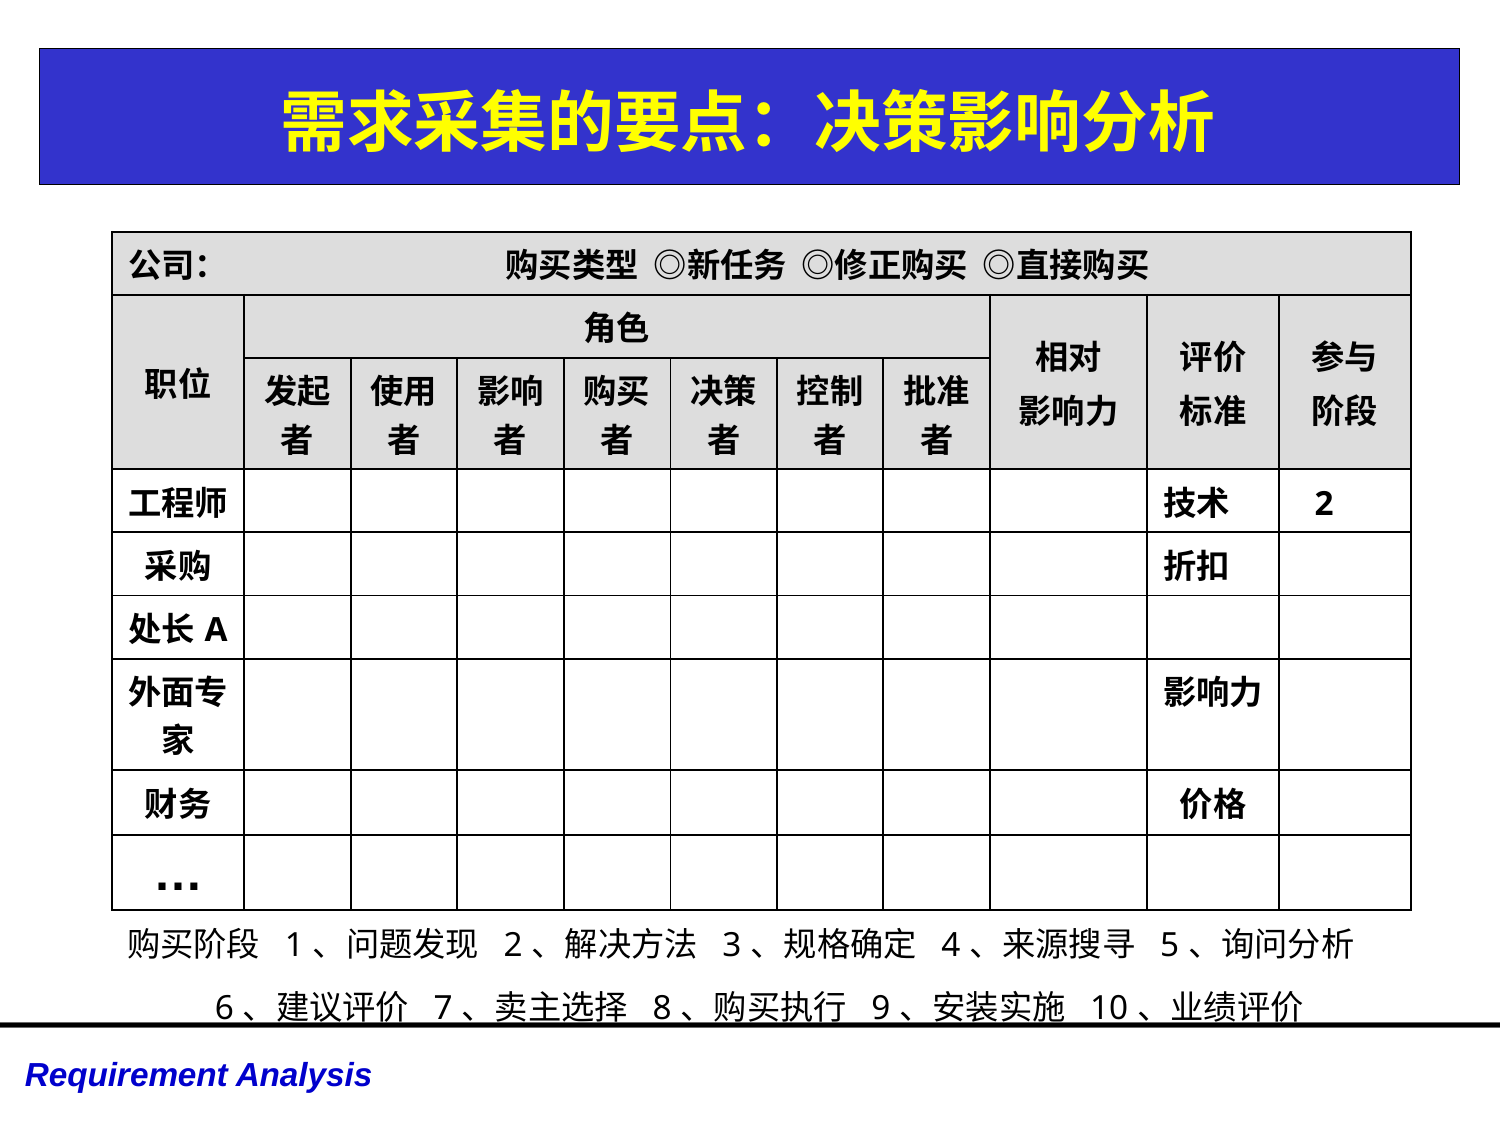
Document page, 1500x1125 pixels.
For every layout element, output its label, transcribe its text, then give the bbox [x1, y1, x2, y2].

table_cell [884, 836, 989, 909]
table_cell [778, 660, 882, 769]
table_cell [458, 533, 563, 595]
table_cell 折扣 [1148, 533, 1278, 595]
table_cell [1280, 836, 1410, 909]
table_cell 批准者 [884, 359, 989, 468]
table_cell 职位 [113, 296, 243, 468]
table_cell [245, 596, 350, 658]
table_cell 处长A [113, 596, 243, 658]
table_cell 采购 [113, 533, 243, 595]
table_cell [1280, 771, 1410, 834]
table_cell [1148, 596, 1278, 658]
table_cell 2 [1280, 470, 1410, 531]
table_cell [671, 470, 776, 531]
table_cell [991, 660, 1146, 769]
table_cell [671, 771, 776, 834]
table_cell [565, 771, 670, 834]
table_cell [565, 660, 670, 769]
table_cell [245, 660, 350, 769]
table_cell [1148, 836, 1278, 909]
table_cell [565, 836, 670, 909]
table_cell [884, 771, 989, 834]
table_cell [778, 470, 882, 531]
table_cell 购买者 [565, 359, 670, 468]
table_cell 使用者 [352, 359, 456, 468]
table_cell 6、建议评价 7、卖主选择 8、购买执行 9、安装实施 10、业绩评价 [112, 973, 1411, 1037]
table_cell 影响者 [458, 359, 563, 468]
table_cell 参与 阶段 [1280, 296, 1410, 468]
table_cell [458, 596, 563, 658]
table_cell 工程师 [113, 470, 243, 531]
table_cell [671, 836, 776, 909]
table_cell [671, 596, 776, 658]
table_header 购买类型 ◎新任务 ◎修正购买 ◎直接购买 [244, 233, 1410, 294]
table_cell [671, 660, 776, 769]
table_cell [991, 596, 1146, 658]
table_cell [778, 836, 882, 909]
table_cell [565, 533, 670, 595]
table_cell 购买阶段 1、问题发现 2、解决方法 3、规格确定 4、来源搜寻 5、询问分析 [112, 911, 1411, 973]
table_cell 价格 [1148, 771, 1278, 834]
table_cell [352, 596, 456, 658]
table_cell [245, 771, 350, 834]
table_cell 外面专家 [113, 660, 243, 769]
table_cell [458, 470, 563, 531]
table_cell [352, 533, 456, 595]
table_cell [778, 596, 882, 658]
table_cell [458, 836, 563, 909]
table_cell [352, 470, 456, 531]
table_cell [1280, 660, 1410, 769]
table_cell [458, 771, 563, 834]
table_cell [458, 660, 563, 769]
table_cell [778, 533, 882, 595]
table_cell … [113, 836, 243, 909]
table_cell [991, 470, 1146, 531]
table_cell [245, 470, 350, 531]
table_cell 控制者 [778, 359, 882, 468]
table_cell [884, 533, 989, 595]
table_cell 相对 影响力 [991, 296, 1146, 468]
table_cell [352, 771, 456, 834]
table_header 公司： [113, 233, 244, 294]
table_cell [991, 533, 1146, 595]
table_cell [565, 596, 670, 658]
table_cell [1280, 596, 1410, 658]
table_cell [1280, 533, 1410, 595]
title 需求采集的要点：决策影响分析 [38, 54, 1457, 185]
table_cell 发起者 [245, 359, 350, 468]
table_cell 财务 [113, 771, 243, 834]
table_cell [245, 836, 350, 909]
table_cell 评价 标准 [1148, 296, 1278, 468]
table_cell 角色 [245, 296, 989, 357]
table_cell [884, 470, 989, 531]
table_cell [884, 596, 989, 658]
table_cell [778, 771, 882, 834]
table_cell [991, 836, 1146, 909]
table_cell [884, 660, 989, 769]
table_cell [565, 470, 670, 531]
table_cell 技术 [1148, 470, 1278, 531]
table_cell 决策者 [671, 359, 776, 468]
table_cell [352, 660, 456, 769]
table_cell [671, 533, 776, 595]
table_cell 影响力 [1148, 660, 1278, 769]
table_cell [352, 836, 456, 909]
table_cell [991, 771, 1146, 834]
table_cell [245, 533, 350, 595]
